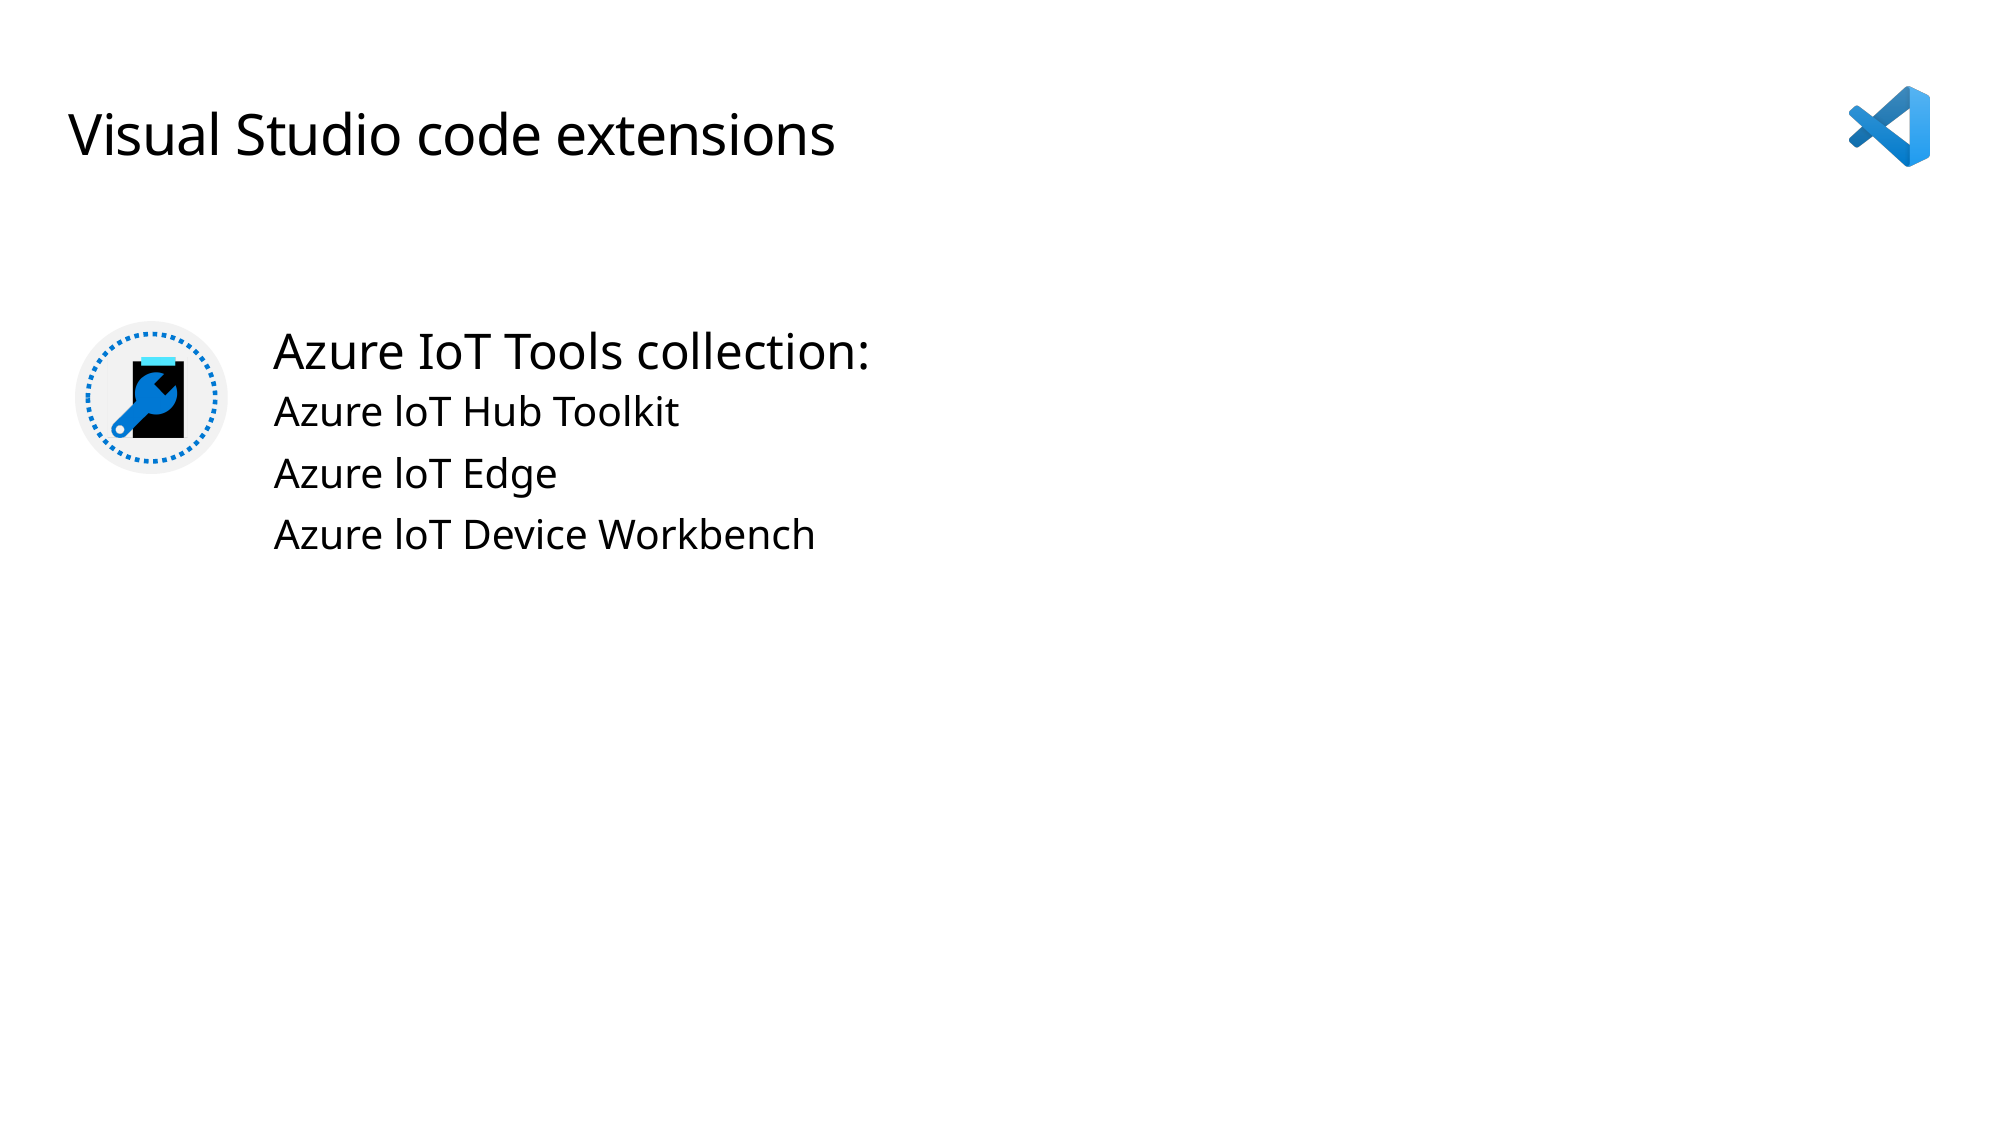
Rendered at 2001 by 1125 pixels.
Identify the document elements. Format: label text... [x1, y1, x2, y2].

text_box Azure IoT Tools collection: Azure loT Hub Toolkit Azure loT Edge Azure loT Device Workbench [274, 320, 1206, 574]
picture [1848, 85, 1931, 167]
picture [74, 320, 228, 475]
title Visual Studio code extensions [68, 101, 1930, 168]
